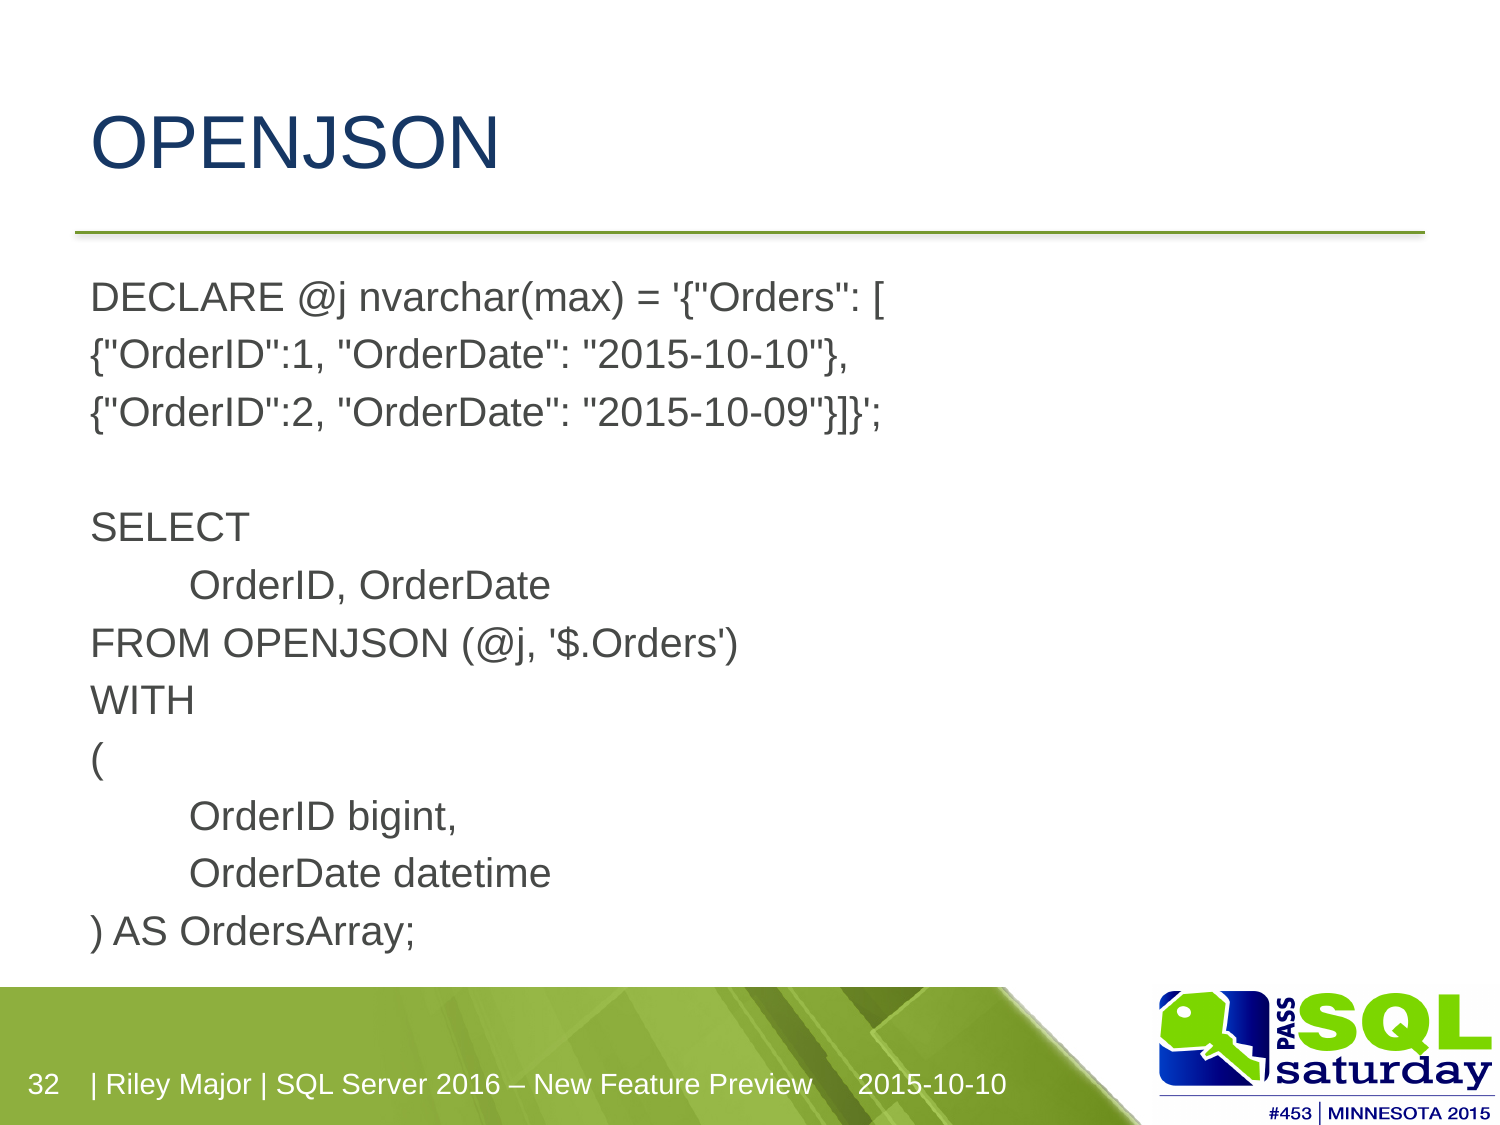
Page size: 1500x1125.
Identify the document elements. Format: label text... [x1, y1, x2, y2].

list DECLARE @j nvarchar(max) = '{"Orders": [ {"OrderID":1, "OrderDate": "2015-10-10"}, {"OrderID":2, "OrderDate": "2015-10-09"}]}'; SELECT OrderID, OrderDate FROM OPENJSON (@j, '$.Orders') WITH ( OrderID bigint, OrderDate datetime ) AS OrdersArray; [75, 262, 1425, 968]
slide_number 32 [2, 1053, 75, 1112]
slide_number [843, 1053, 1025, 1112]
footer | Riley Major | SQL Server 2016 – New Feature Preview [75, 1053, 843, 1112]
picture [0, 984, 1500, 1125]
title OPENJSON [75, 45, 1425, 233]
